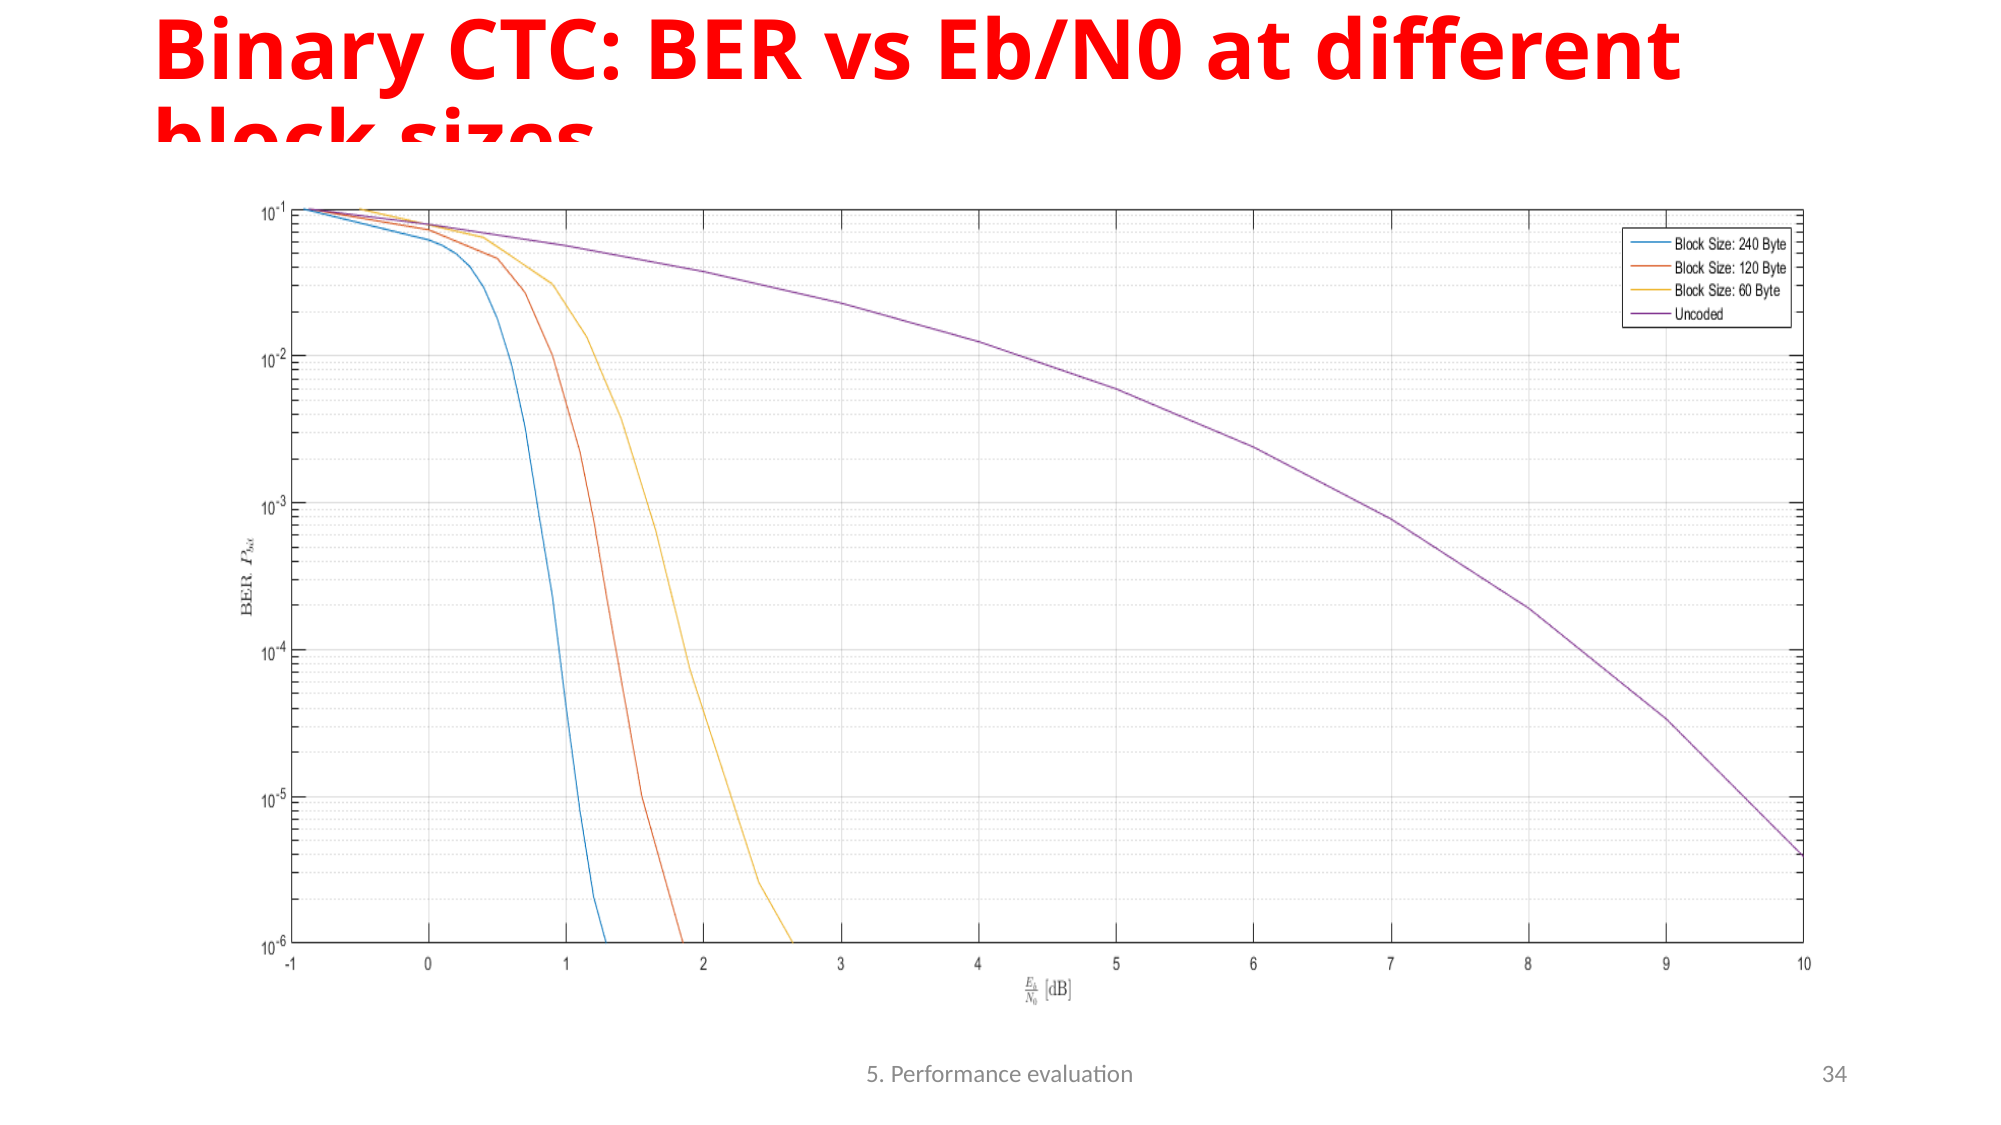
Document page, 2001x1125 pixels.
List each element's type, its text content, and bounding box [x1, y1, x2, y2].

footer 5. Performance evaluation [662, 1043, 1338, 1103]
slide_number 34 [1412, 1043, 1863, 1103]
title Binary CTC: BER vs Eb/N0 at different block sizes [137, 0, 1863, 142]
picture [37, 142, 1989, 1043]
